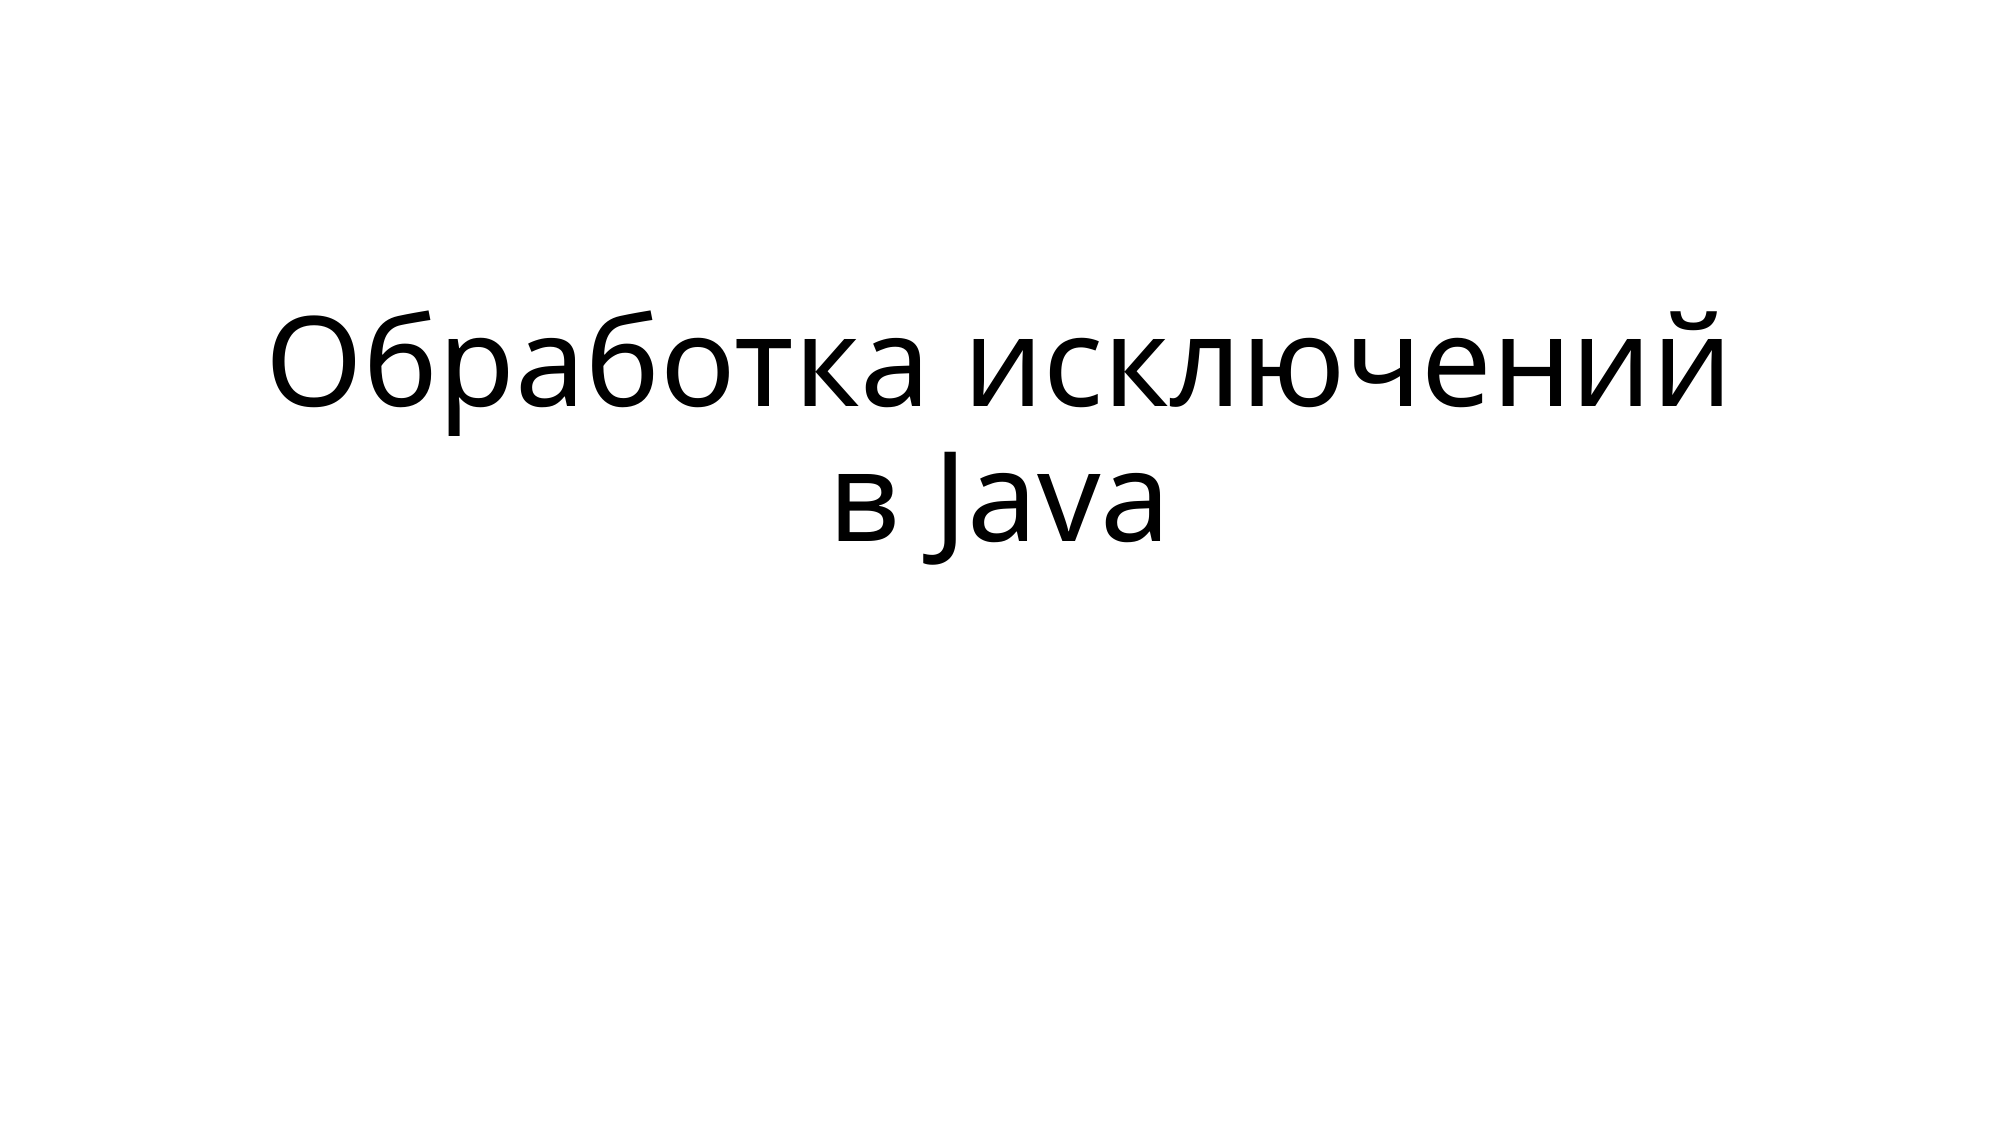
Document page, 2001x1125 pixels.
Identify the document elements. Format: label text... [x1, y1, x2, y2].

title Обработка исключений в Java [249, 184, 1750, 576]
